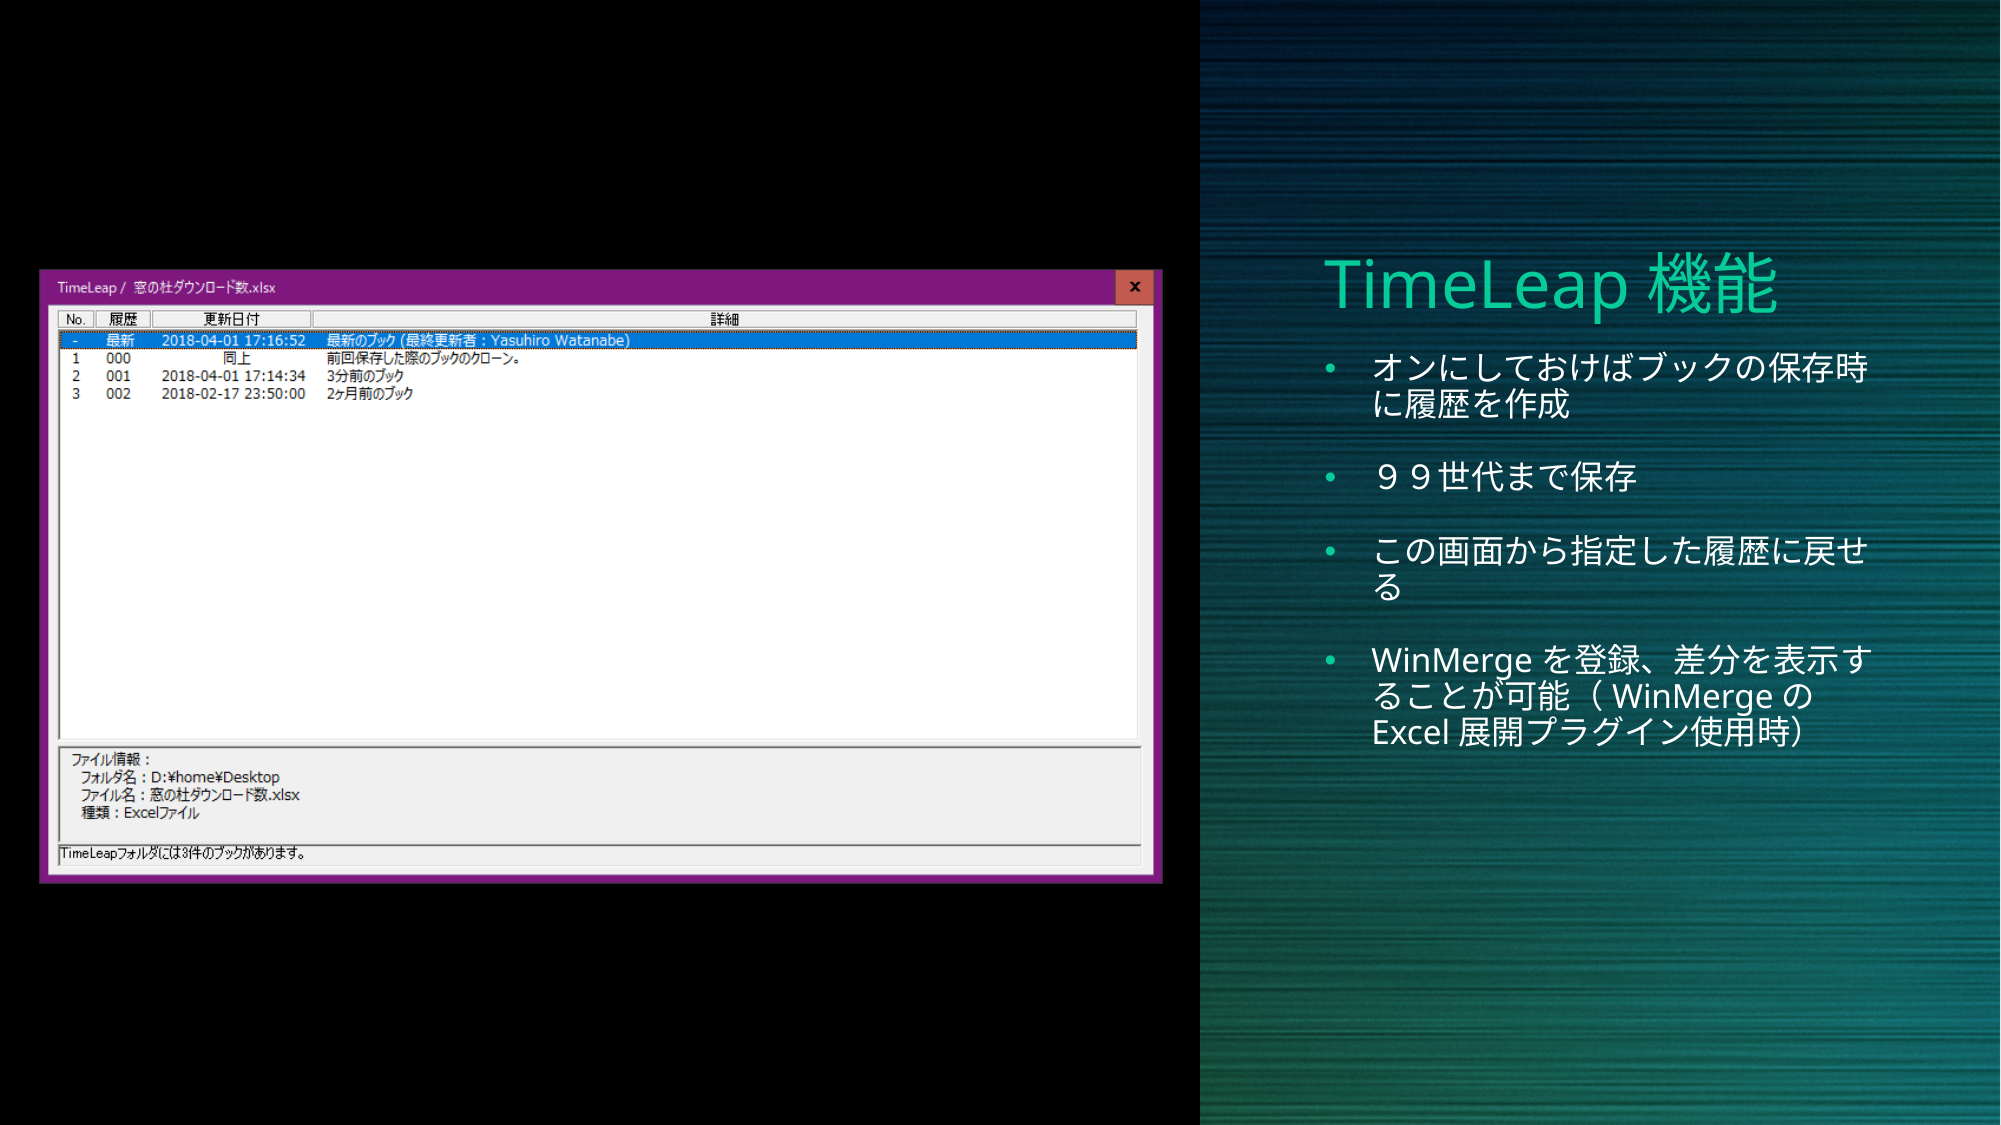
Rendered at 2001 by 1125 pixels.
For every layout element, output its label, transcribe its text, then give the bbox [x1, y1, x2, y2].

title TimeLeap機能 [1309, 75, 1901, 330]
picture [39, 269, 1163, 884]
picture [1200, 0, 2001, 1125]
list オンにしておけばブックの保存時に履歴を作成 ９９世代まで保存 この画面から指定した履歴に戻せる WinMergeを登録、差分を表示することが可能（WinMergeのExcel展開プラグイン使用時） [1309, 344, 1901, 973]
